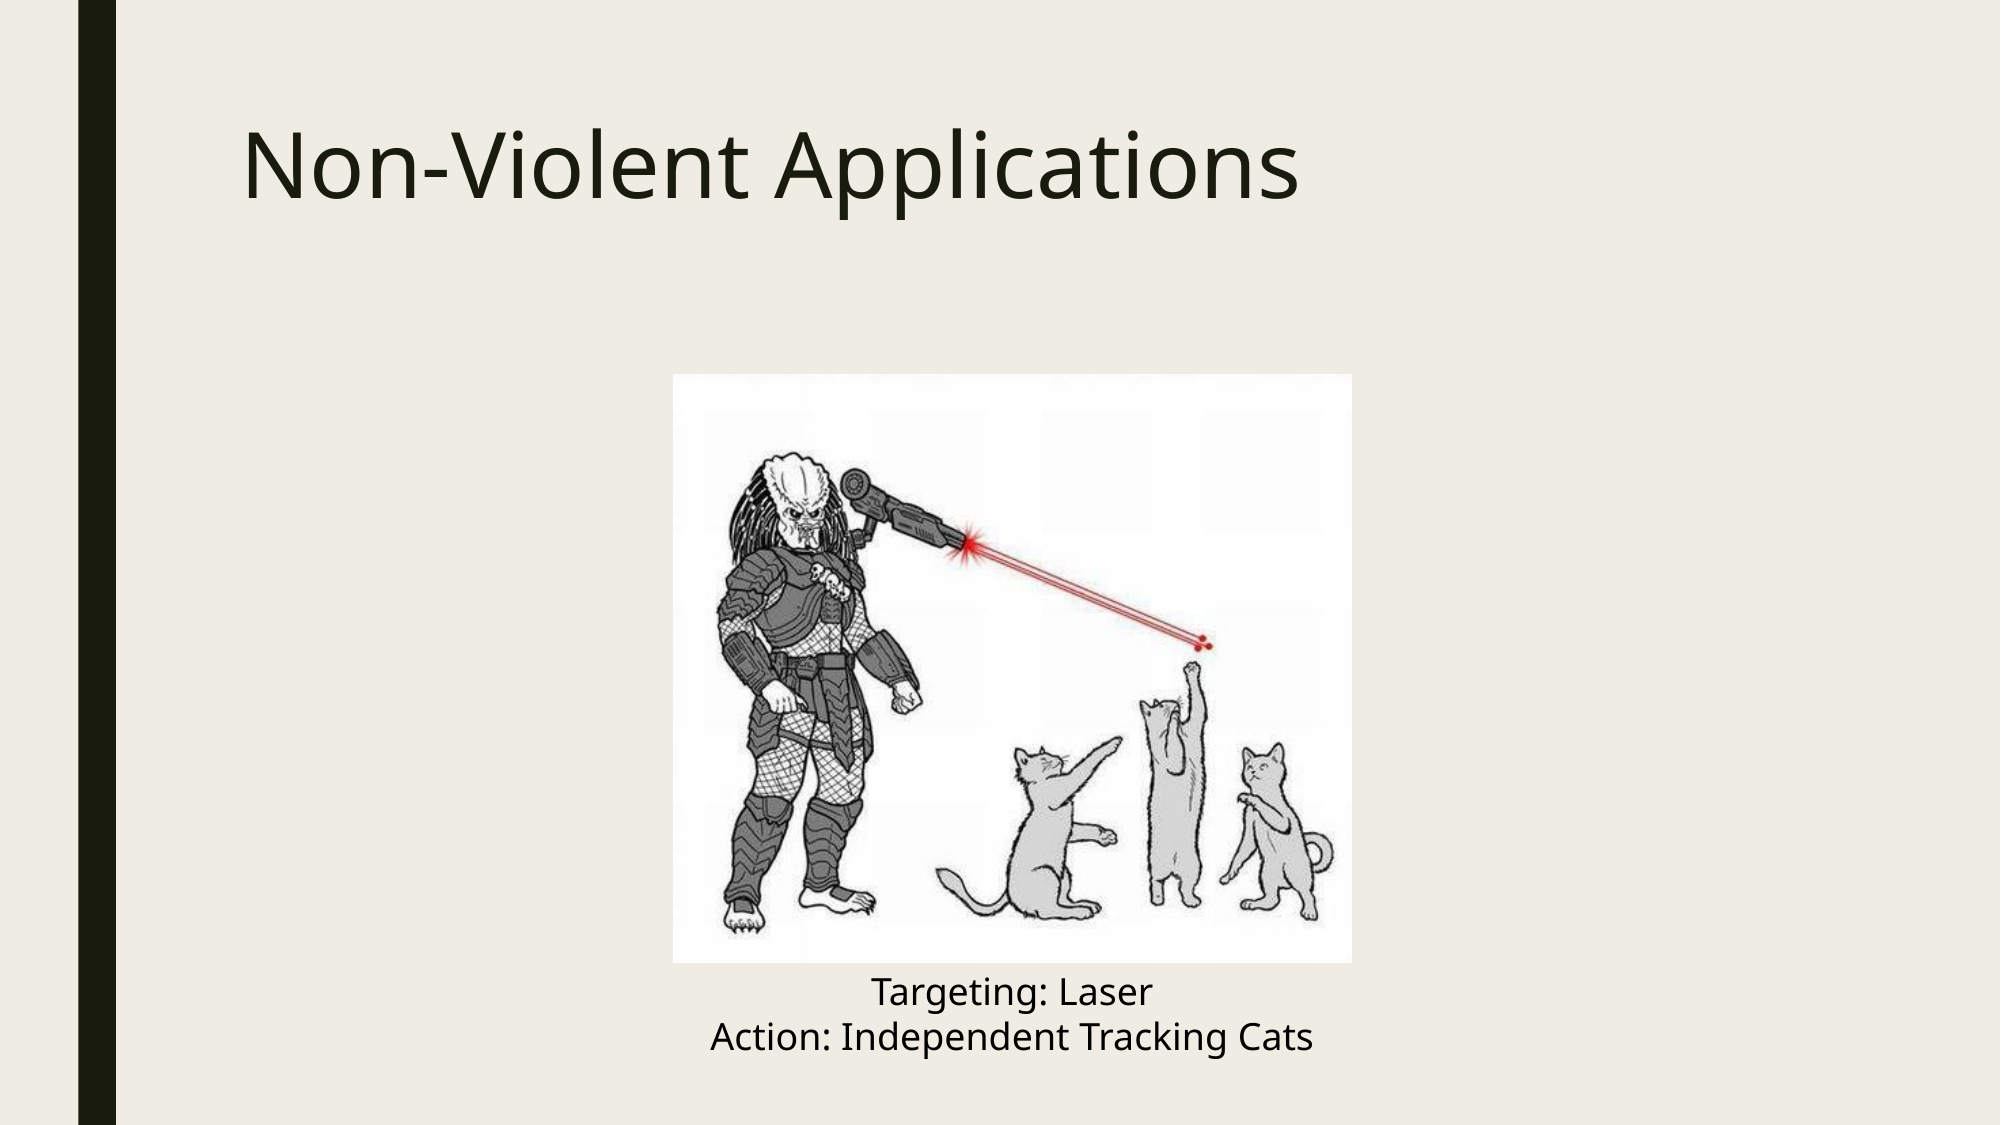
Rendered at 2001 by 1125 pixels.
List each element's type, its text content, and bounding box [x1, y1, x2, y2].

text_box Targeting: Laser Action: Independent Tracking Cats [483, 960, 1542, 1066]
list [673, 374, 1352, 963]
title Non-Violent Applications [225, 112, 1800, 357]
